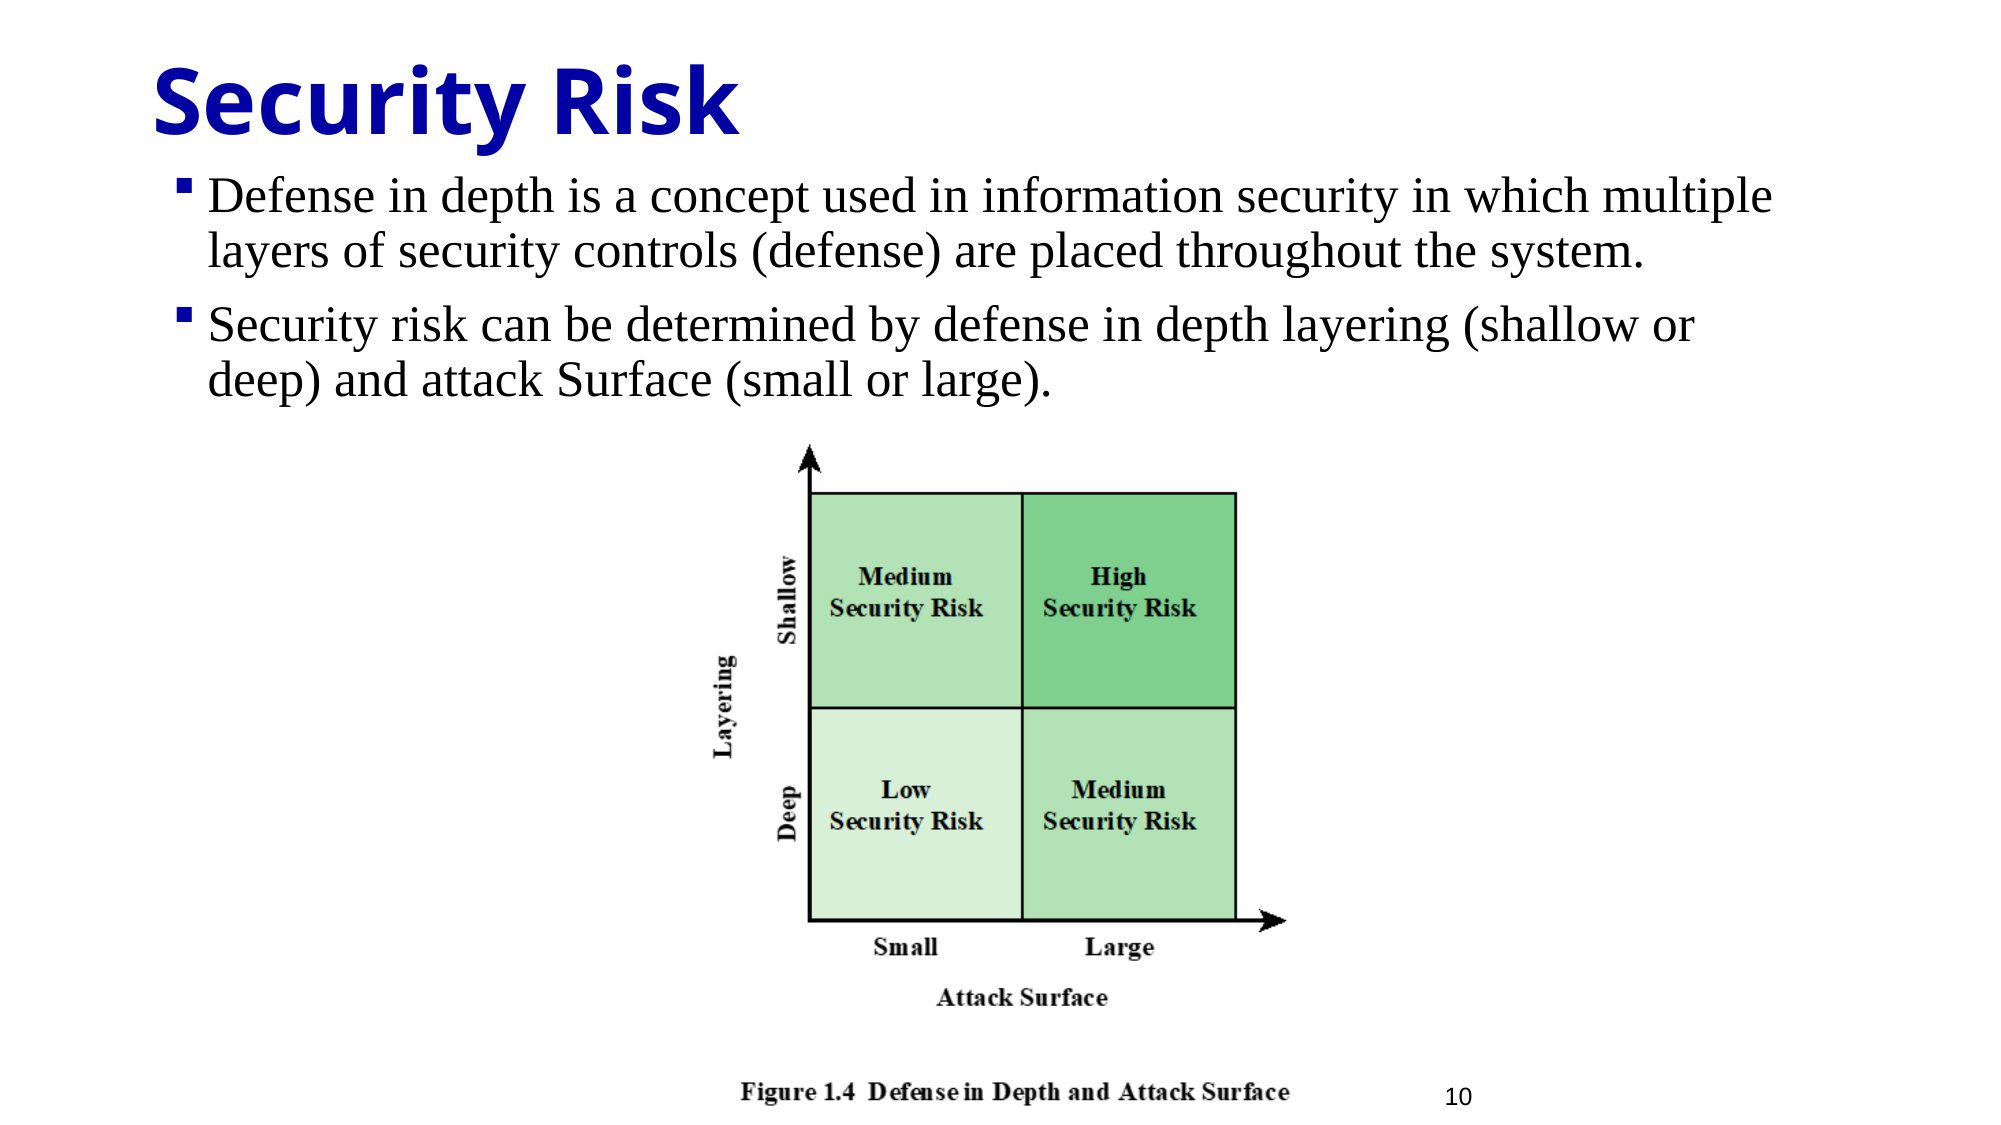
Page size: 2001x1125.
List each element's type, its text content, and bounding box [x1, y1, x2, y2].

slide_number 10 [1296, 1073, 1488, 1114]
picture [704, 443, 1296, 1114]
title Security Risk [137, 31, 1863, 178]
list Defense in depth is a concept used in information security in which multiple layers of security controls (defense) are placed throughout the system. Security risk can be determined by defense in depth layering (shallow or deep) and attack Surface (small or large). [137, 160, 1799, 457]
